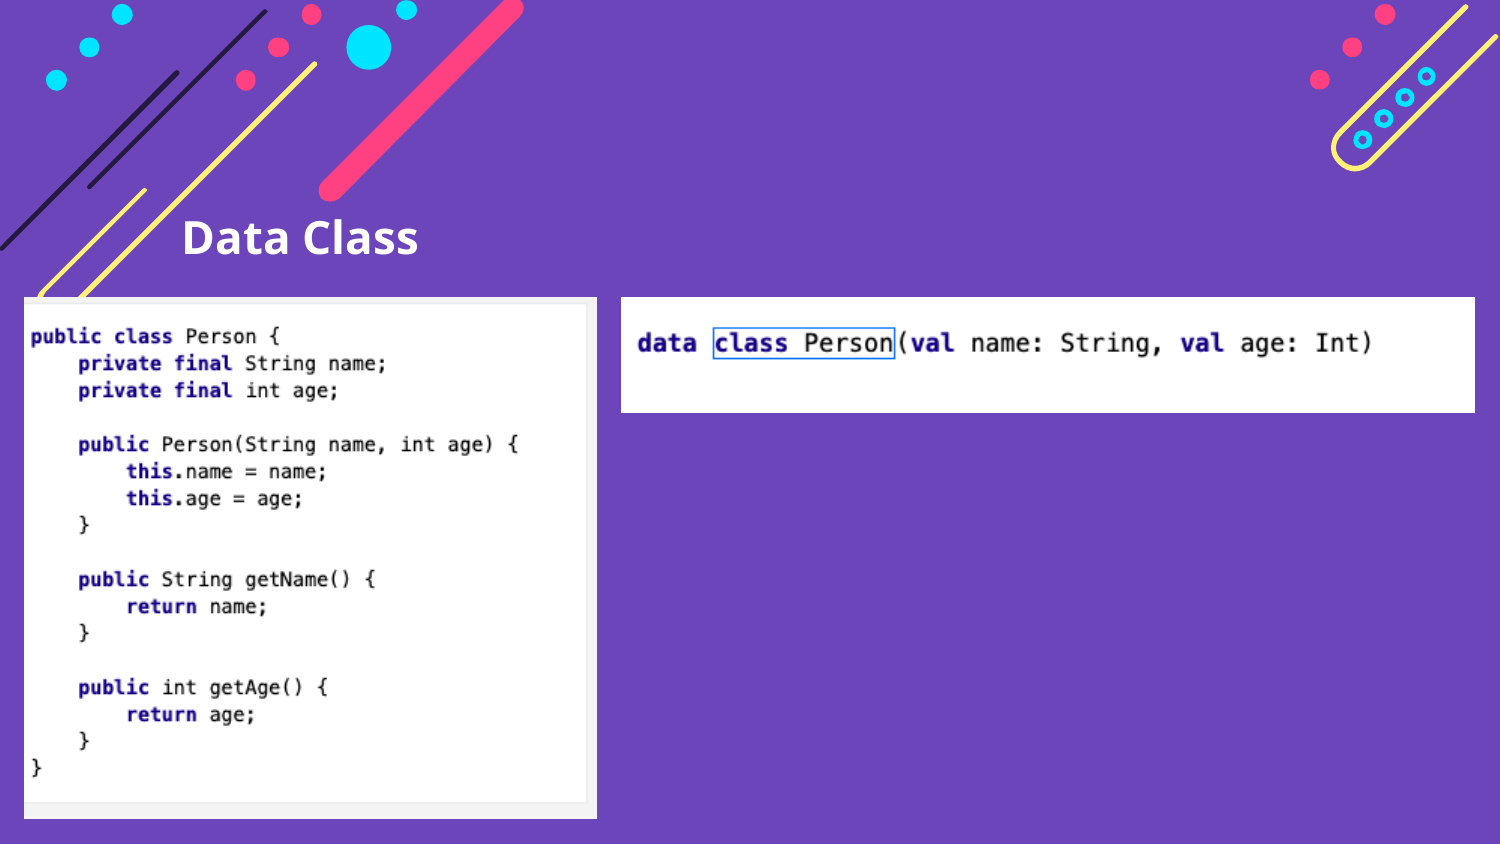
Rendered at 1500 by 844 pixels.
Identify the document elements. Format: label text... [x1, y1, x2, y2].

title Data Class [166, 193, 945, 273]
picture [621, 297, 1476, 413]
picture [24, 297, 597, 819]
